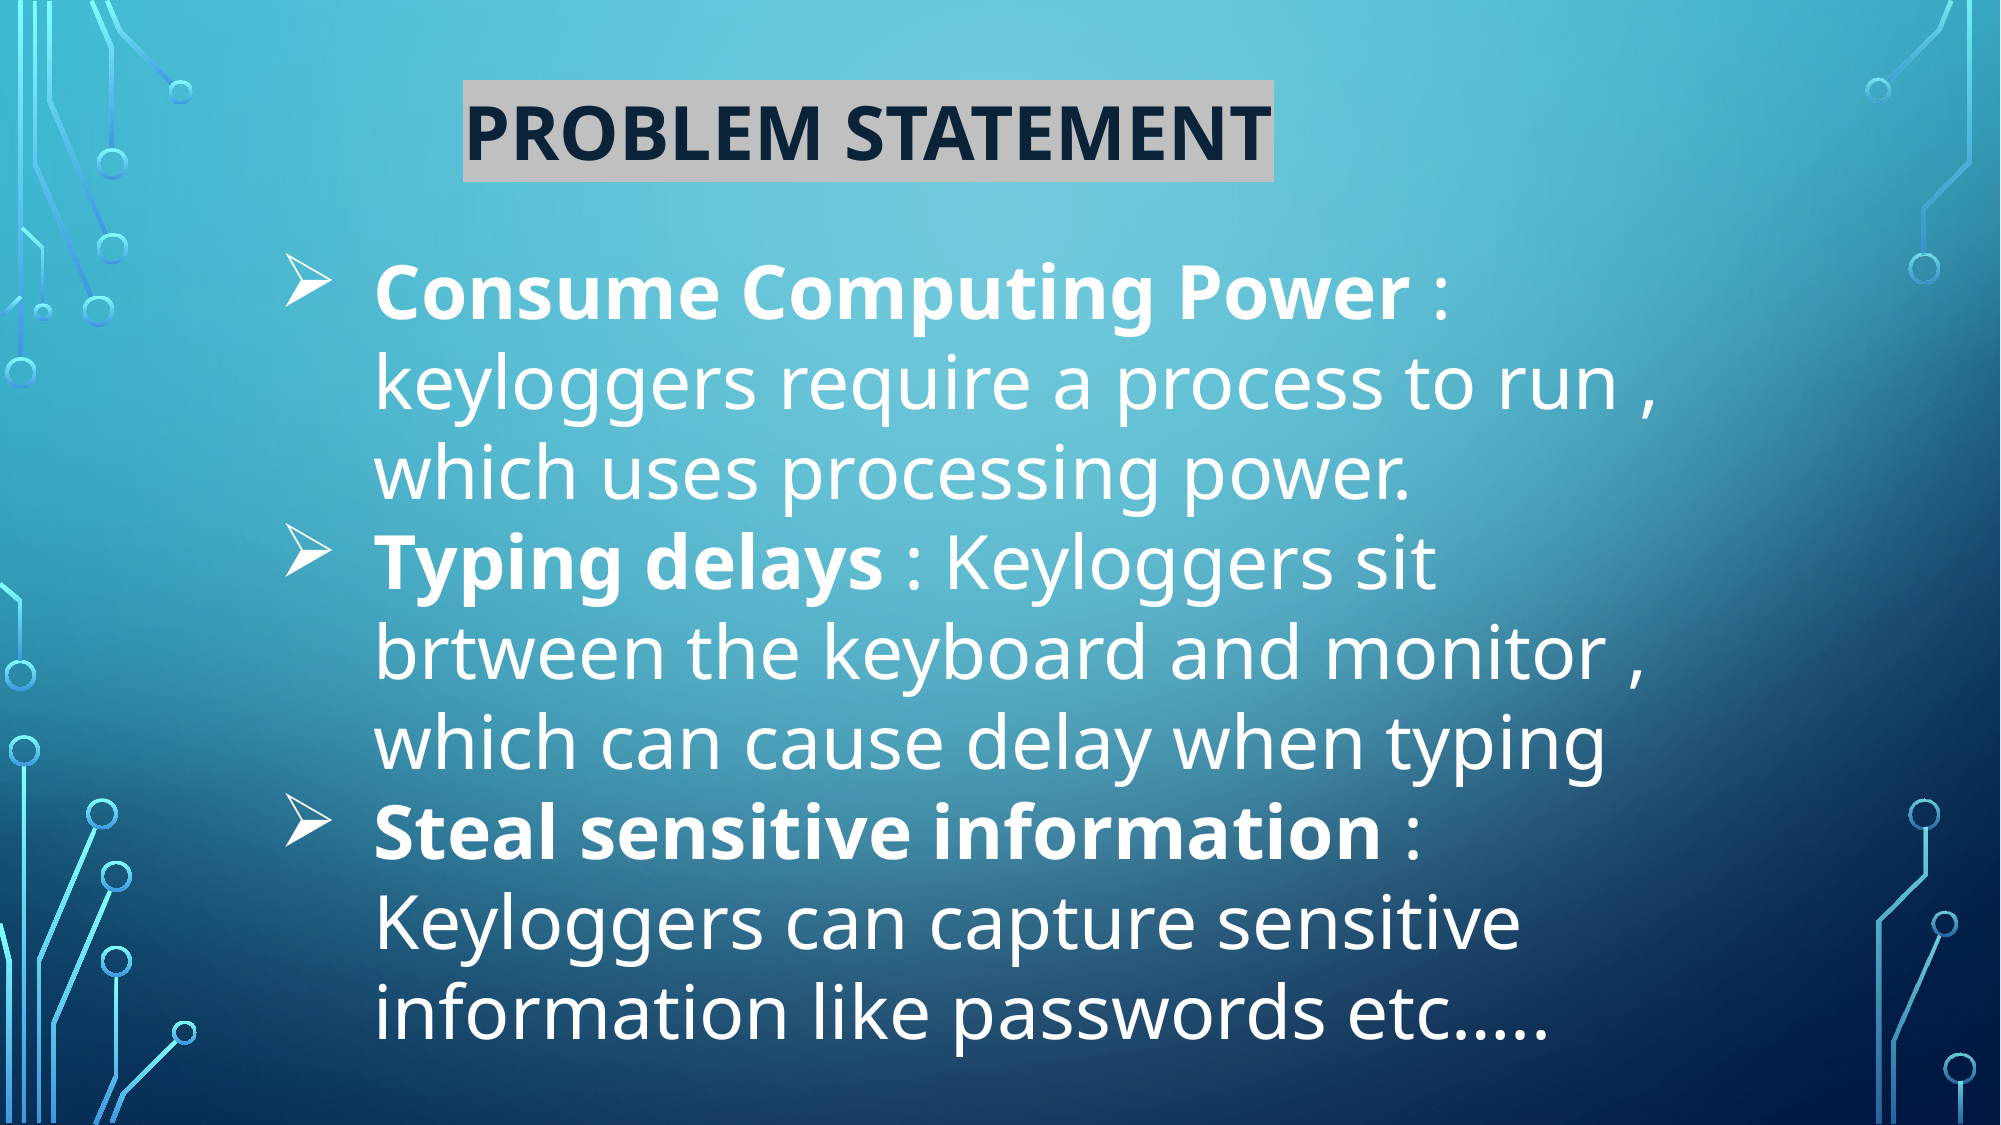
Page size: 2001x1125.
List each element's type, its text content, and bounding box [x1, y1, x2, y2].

title Problem statement [155, 35, 1781, 238]
text_box Consume Computing Power : keyloggers require a process to run , which uses processing power. Typing delays : Keyloggers sit brtween the keyboard and monitor , which can cause delay when typing Steal sensitive information : Keyloggers can capture sensitive information like passwords etc….. [265, 237, 1692, 1125]
